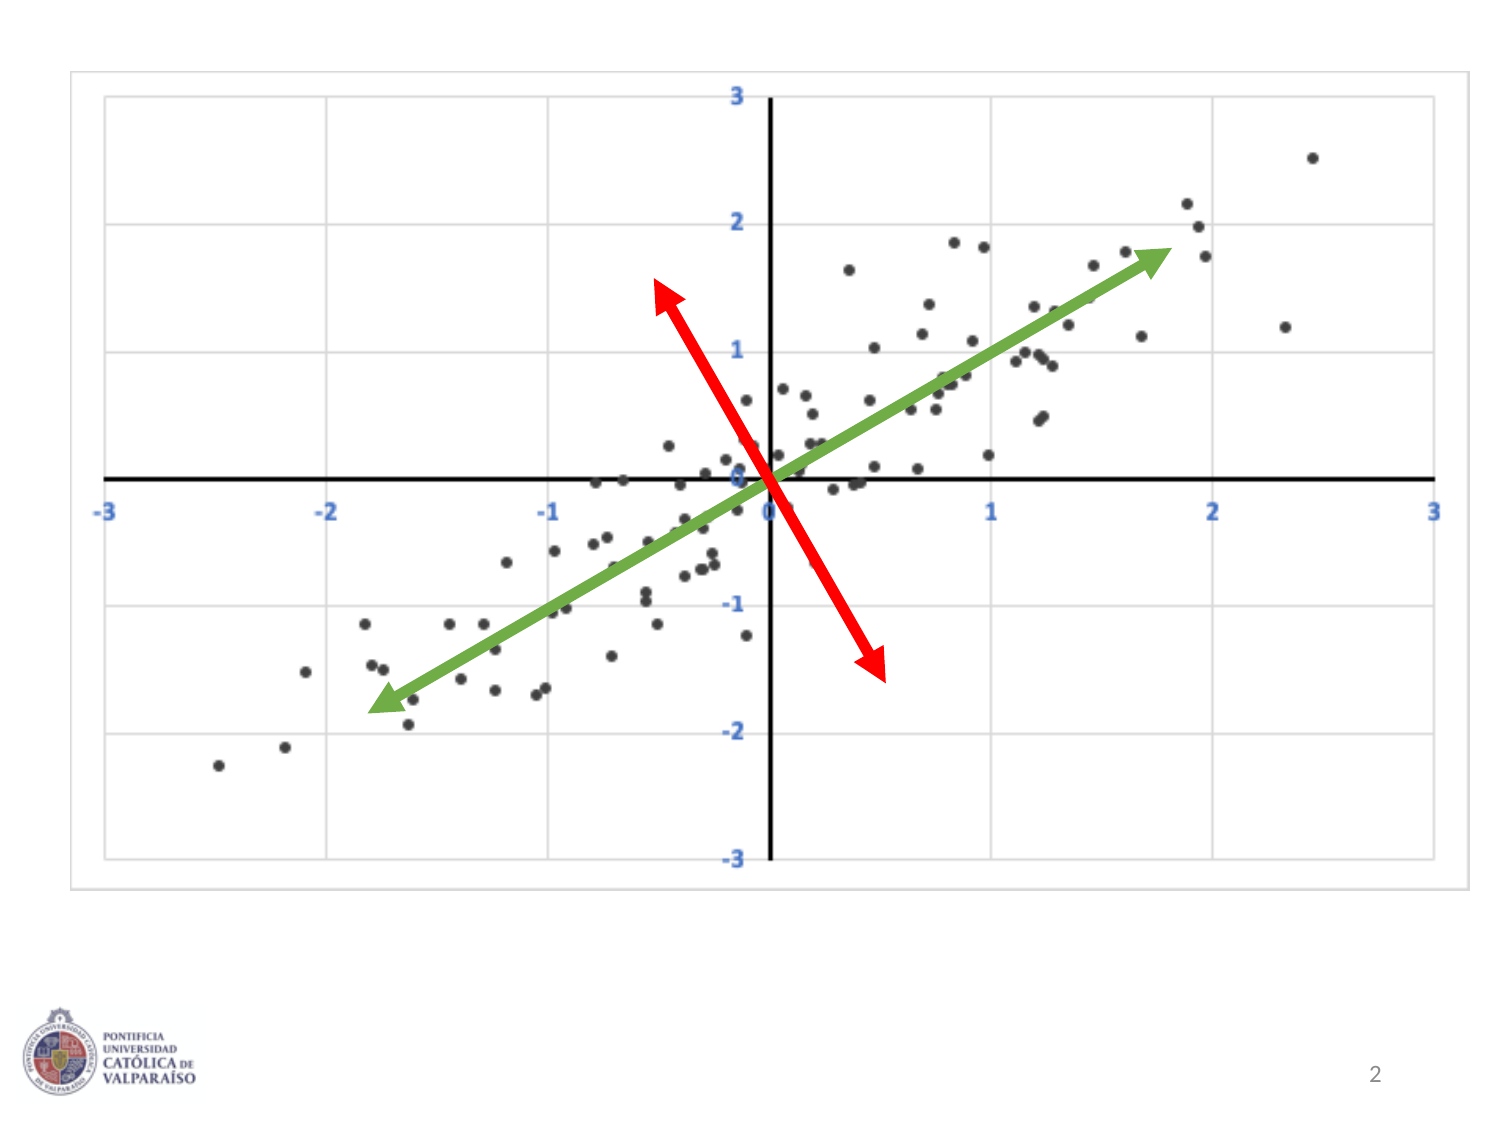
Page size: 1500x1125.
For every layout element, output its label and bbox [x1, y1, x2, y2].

text_box [367, 247, 1173, 714]
text_box [653, 278, 886, 684]
picture [17, 1004, 207, 1104]
picture [70, 71, 1470, 891]
